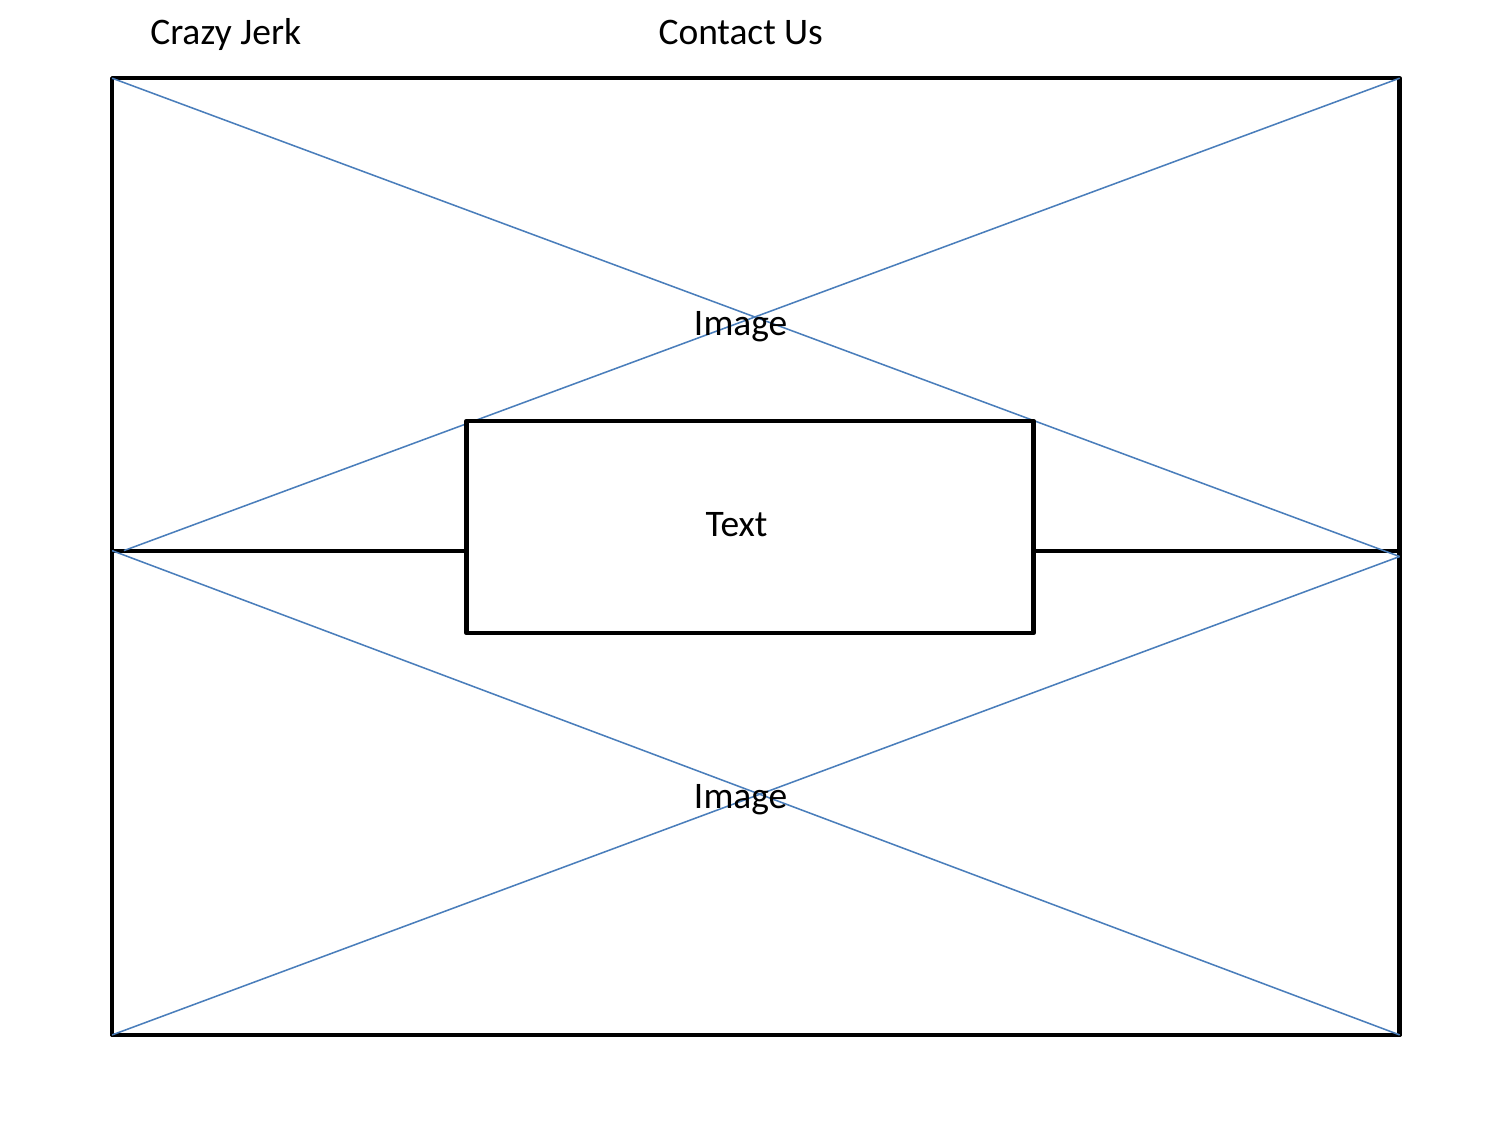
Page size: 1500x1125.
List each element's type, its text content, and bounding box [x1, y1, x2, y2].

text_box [111, 77, 122, 557]
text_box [111, 565, 1400, 1036]
text_box Crazy Jerk [135, 0, 325, 60]
text_box Contact Us [643, 0, 987, 60]
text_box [123, 77, 1400, 551]
